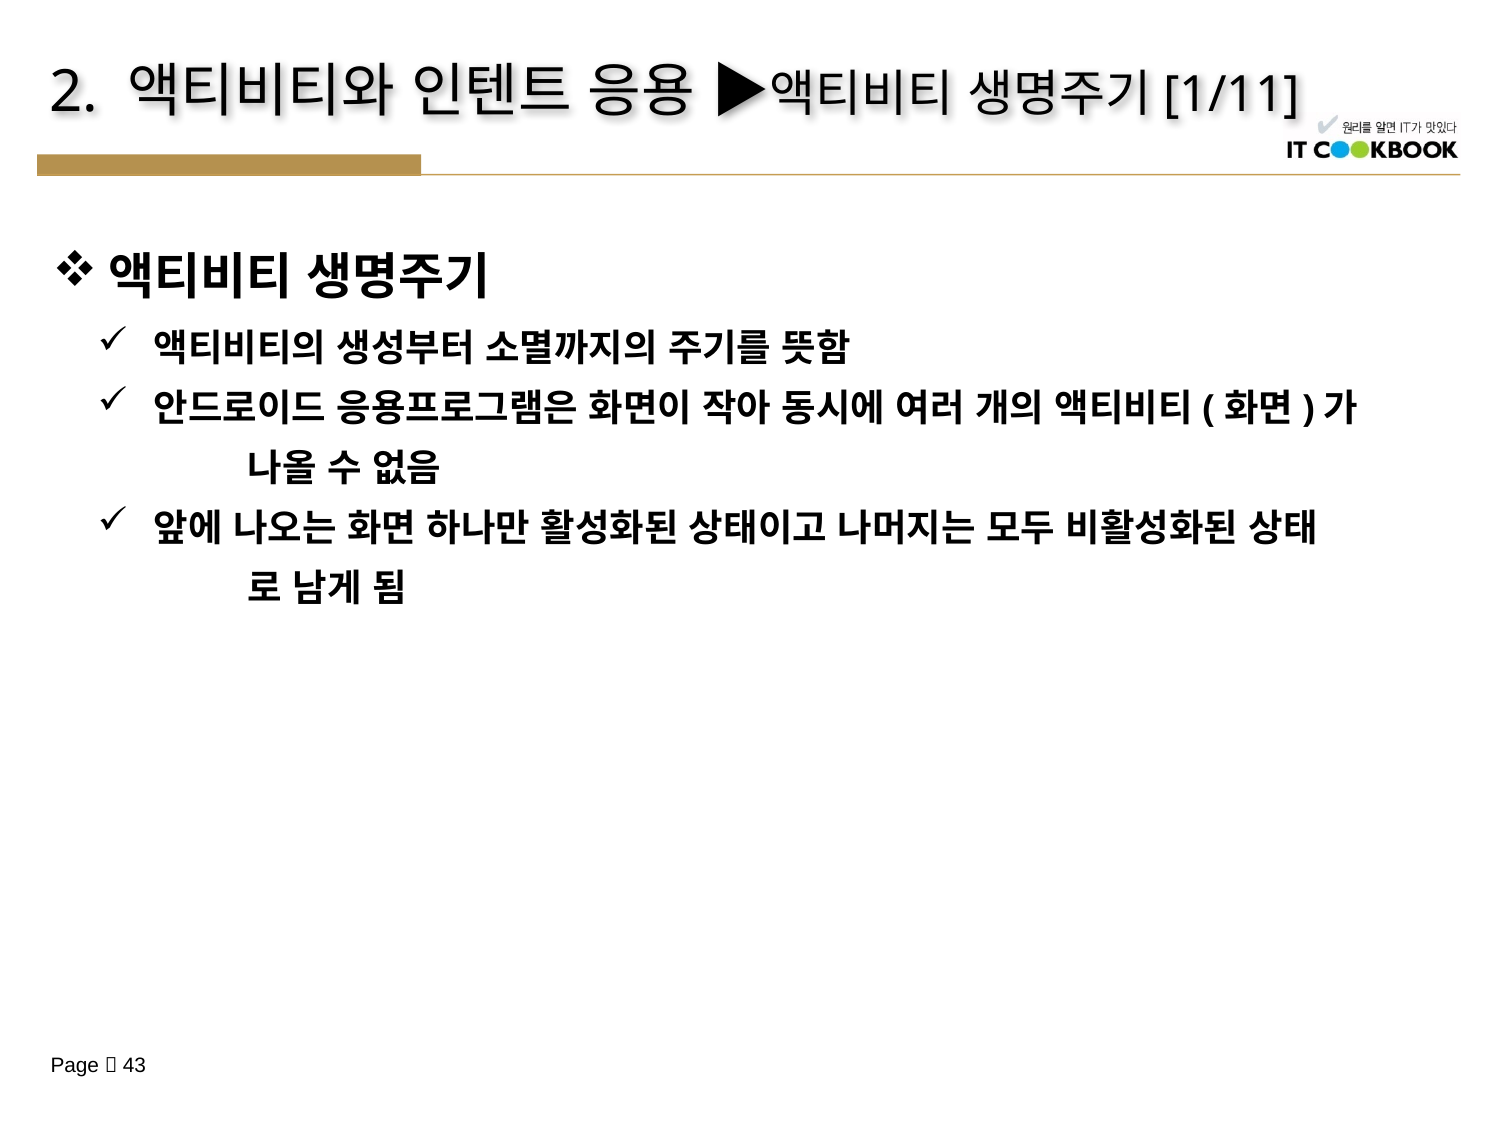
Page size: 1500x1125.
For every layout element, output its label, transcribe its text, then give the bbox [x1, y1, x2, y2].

title 2. 액티비티와 인텐트 응용 ▶액티비티 생명주기[1/11] [48, 53, 1448, 161]
list 액티비티 생명주기 액티비티의 생성부터 소멸까지의 주기를 뜻함 안드로이드 응용프로그램은 화면이 작아 동시에 여러 개의 액티비티(화면)가 나올 수 없음 앞에 나오는 화면 하나만 활성화된 상태이고 나머지는 모두 비활성화된 상태 로 남게 됨 [8, 243, 1480, 1031]
picture [1448, 112, 1461, 160]
